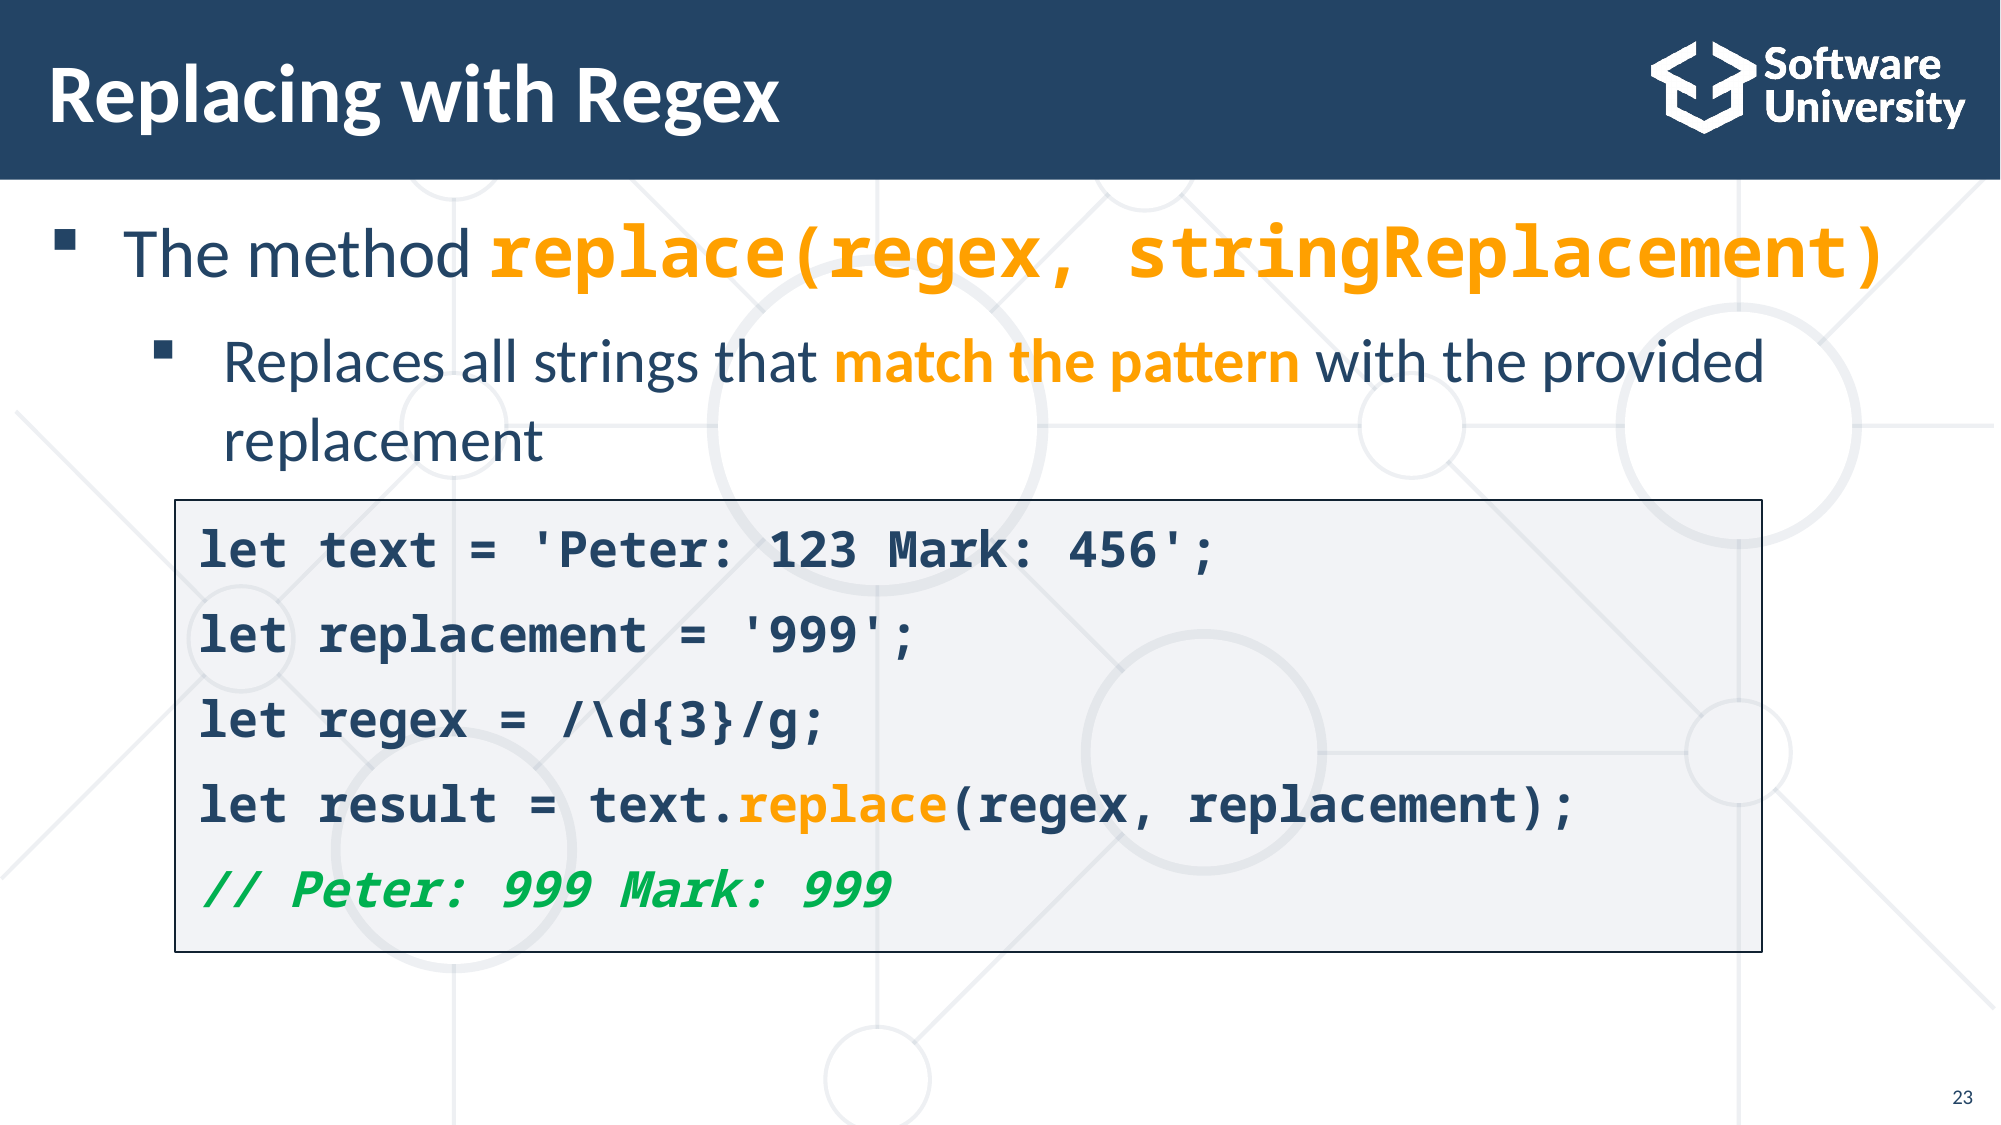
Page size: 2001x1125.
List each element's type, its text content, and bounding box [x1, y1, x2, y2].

slide_number 23 [1927, 1067, 1989, 1117]
picture [1651, 41, 1966, 134]
list let text = 'Peter: 123 Mark: 456'; let replacement = '999'; let regex = /\d{3}/g; let result = text.replace(regex, replacement); // Peter: 999 Mark: 999 [174, 499, 1763, 953]
title Replacing with Regex [31, 16, 1625, 162]
list The method replace(regex, stringReplacement) Replaces all strings that match the pattern with the provided replacement [31, 196, 1969, 1109]
